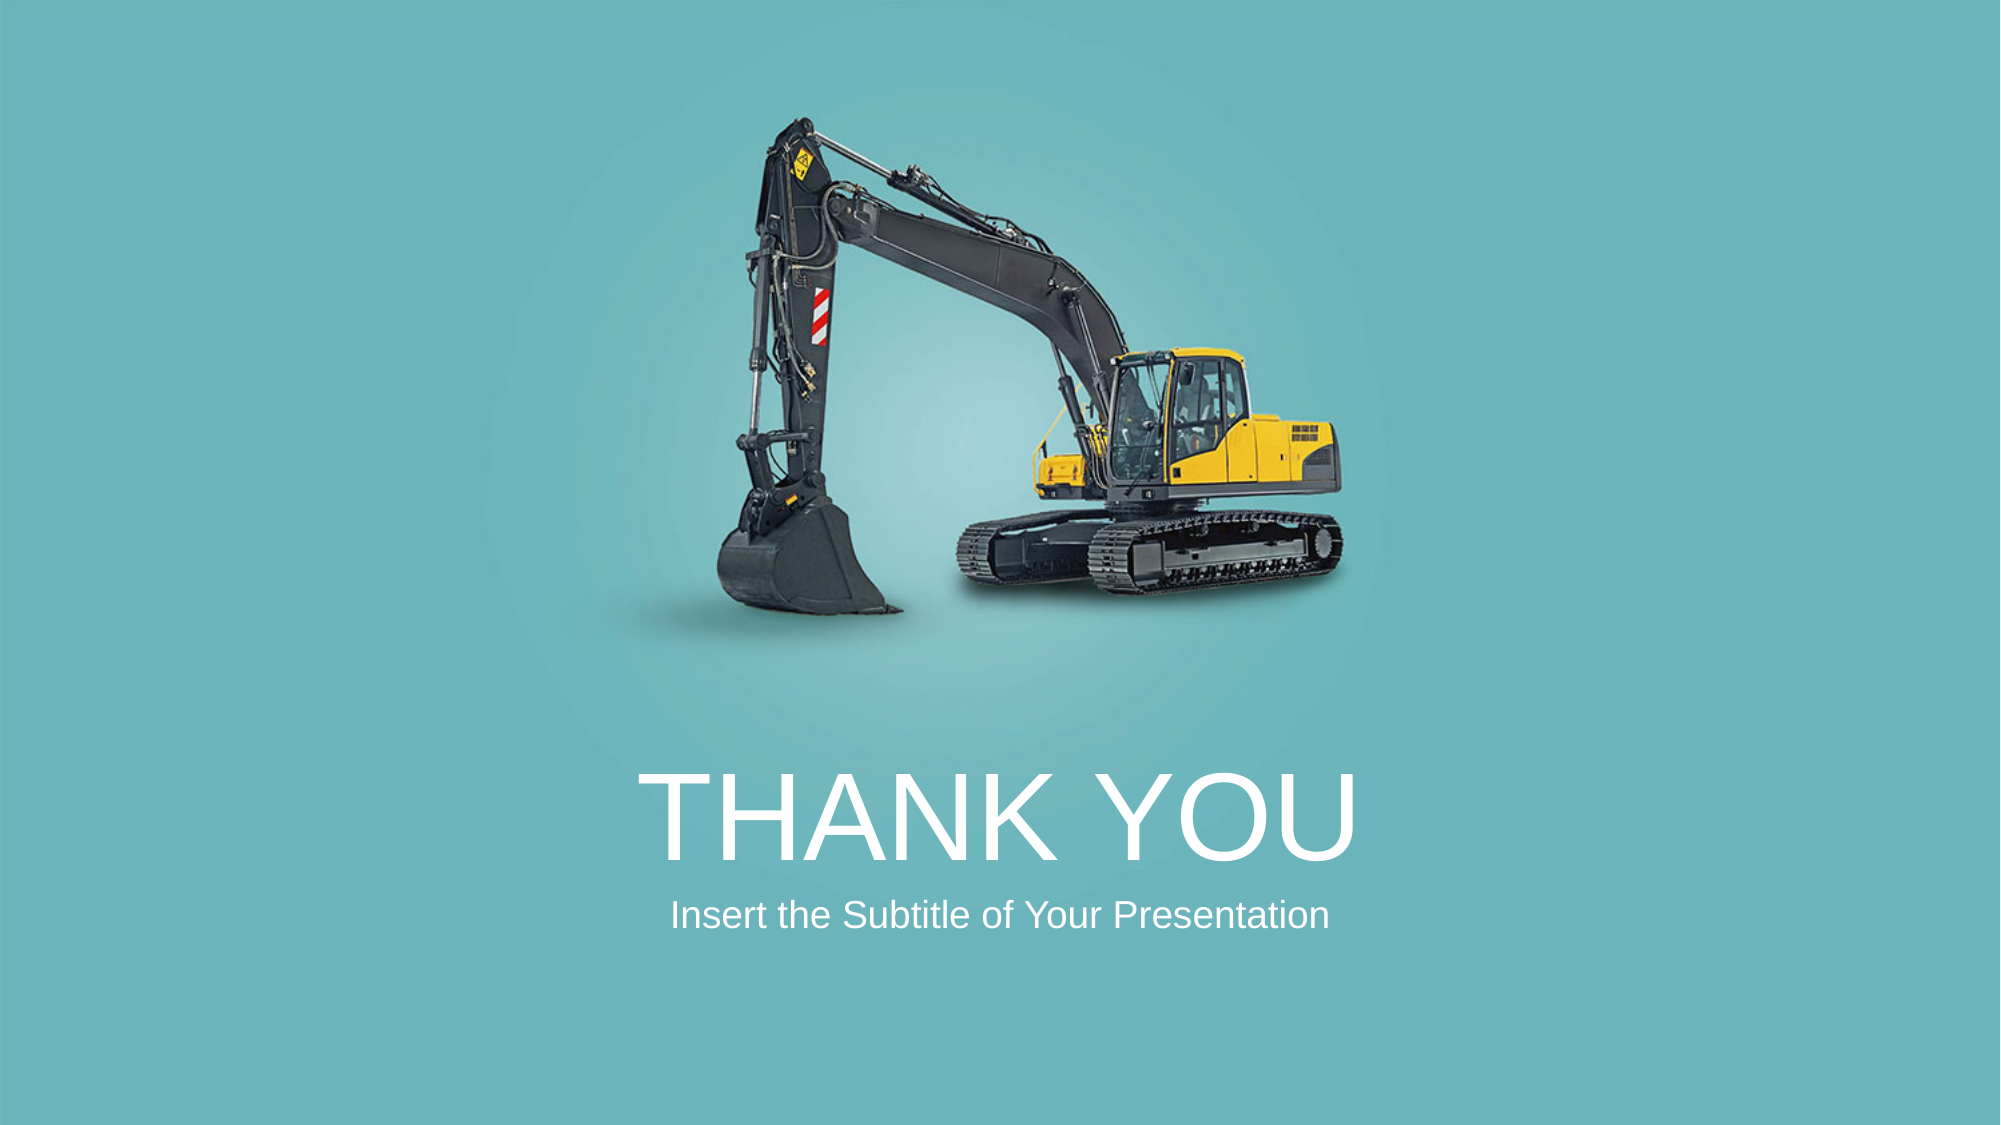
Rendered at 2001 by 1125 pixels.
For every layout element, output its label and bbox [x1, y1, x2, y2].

text_box [0, 727, 2000, 944]
picture [0, 0, 2001, 1125]
